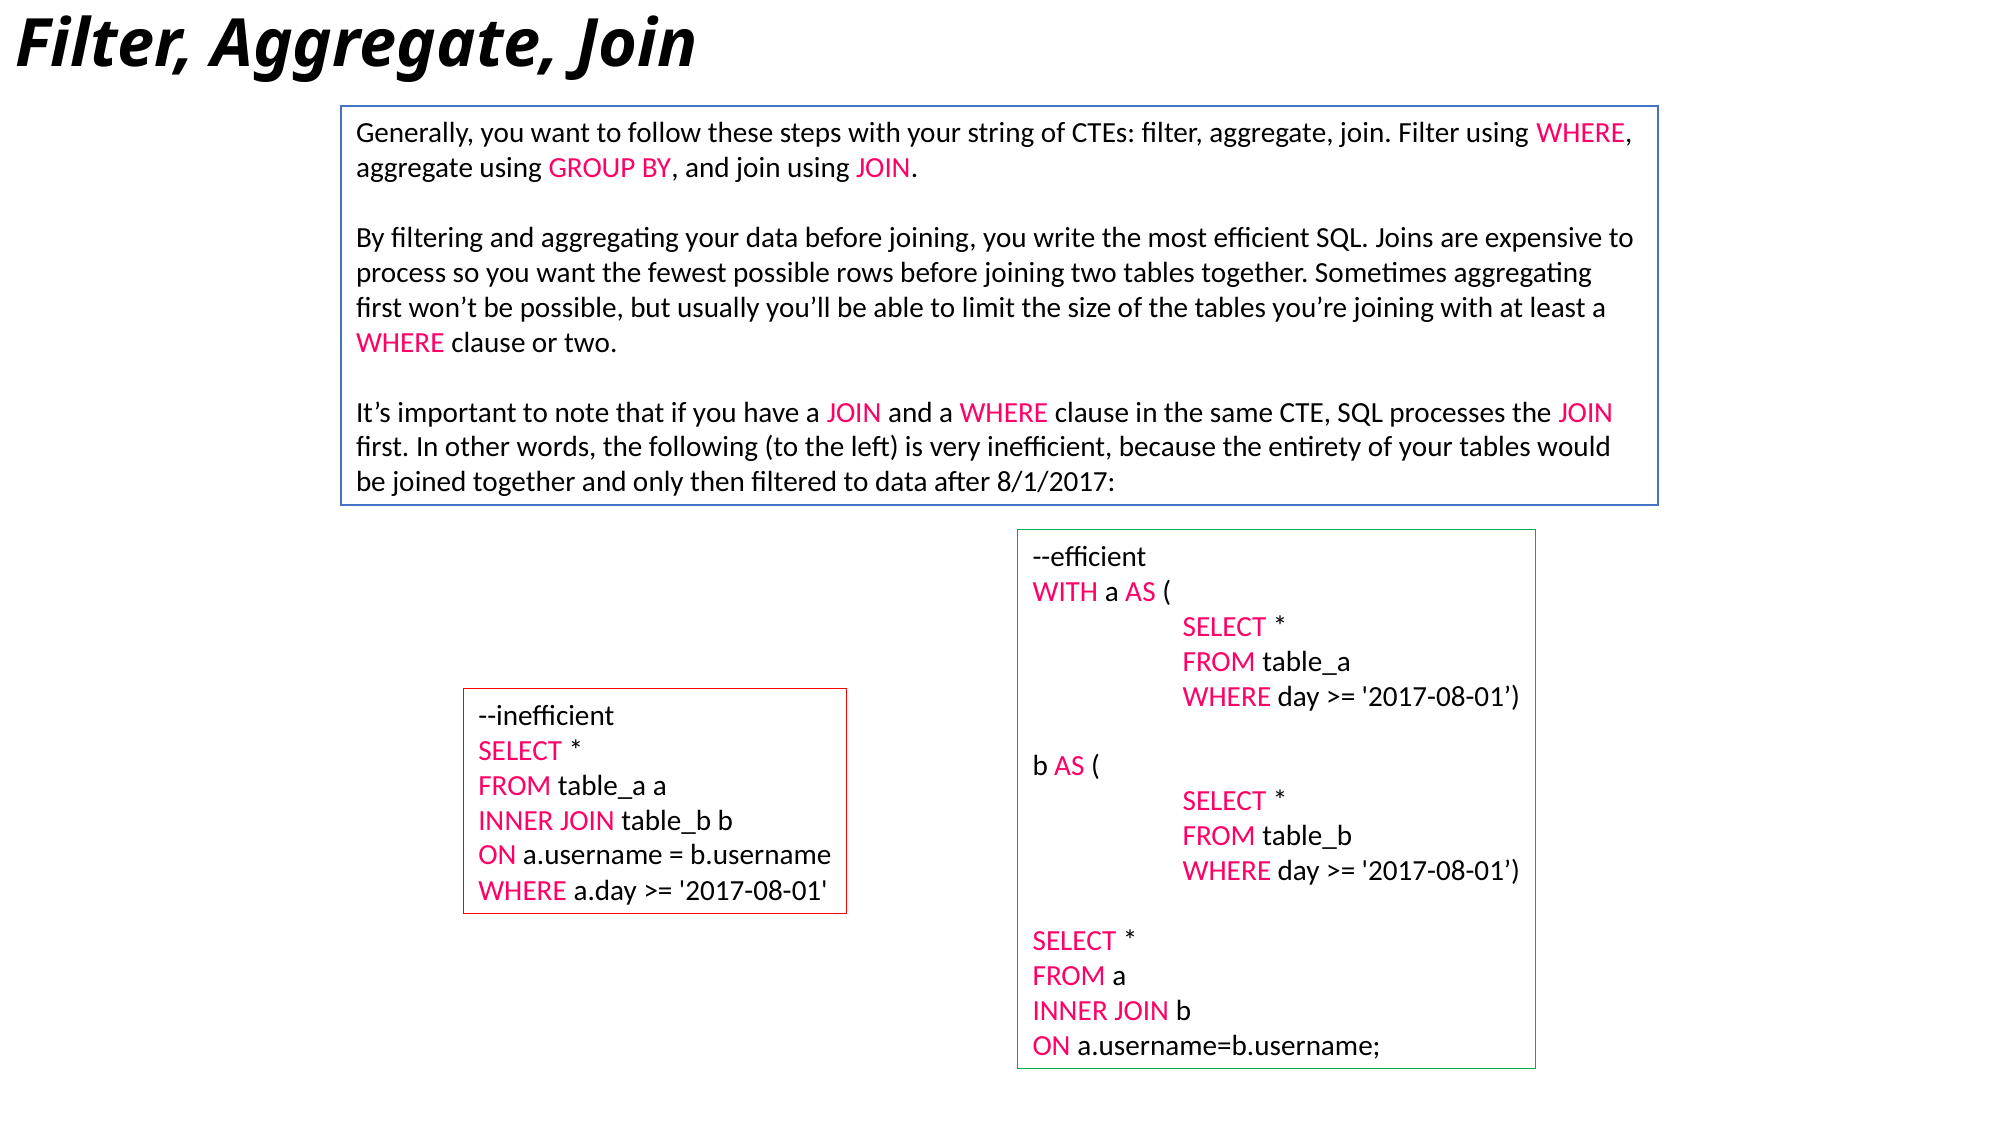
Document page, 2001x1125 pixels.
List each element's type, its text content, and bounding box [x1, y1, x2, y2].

text_box Filter, Aggregate, Join [0, 2, 924, 86]
text_box --inefficient SELECT * FROM table_a a INNER JOIN table_b b ON a.username = b.username WHERE a.day >= '2017-08-01' [463, 688, 847, 914]
text_box --efficient WITH a AS ( SELECT * FROM table_a WHERE day >= '2017-08-01’) b AS ( SELECT * FROM table_b WHERE day >= '2017-08-01’) SELECT * FROM a INNER JOIN b ON a.username=b.username; [1017, 529, 1536, 1069]
text_box Generally, you want to follow these steps with your string of CTEs: filter, aggregate, join. Filter using WHERE, aggregate using GROUP BY, and join using JOIN. By filtering and aggregating your data before joining, you write the most efficient SQL. Joins are expensive to process so you want the fewest possible rows before joining two tables together. Sometimes aggregating first won’t be possible, but usually you’ll be able to limit the size of the tables you’re joining with at least a WHERE clause or two. It’s important to note that if you have a JOIN and a WHERE clause in the same CTE, SQL processes the JOIN first. In other words, the following (to the left) is very inefficient, because the entirety of your tables would be joined together and only then filtered to data after 8/1/2017: [340, 105, 1659, 506]
